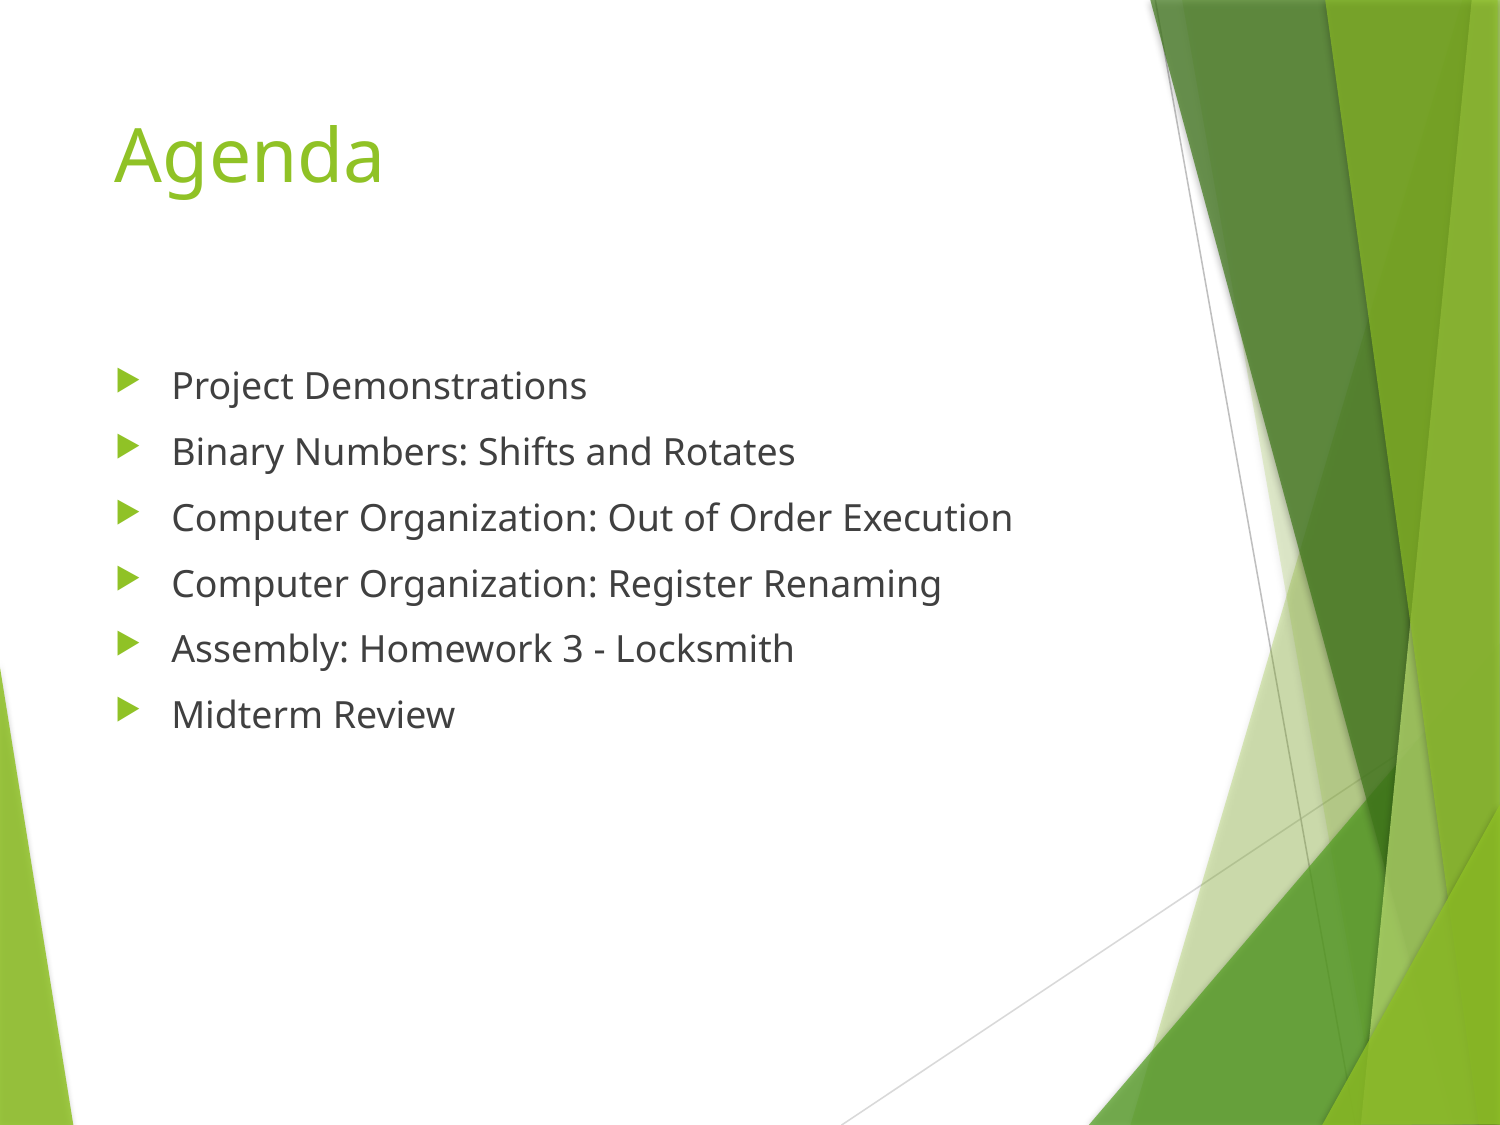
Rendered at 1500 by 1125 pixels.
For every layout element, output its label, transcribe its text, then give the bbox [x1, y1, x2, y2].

title Agenda [99, 99, 1142, 317]
list Project Demonstrations Binary Numbers: Shifts and Rotates Computer Organization: Out of Order Execution Computer Organization: Register Renaming Assembly: Homework 3 - Locksmith Midterm Review [99, 354, 1142, 992]
